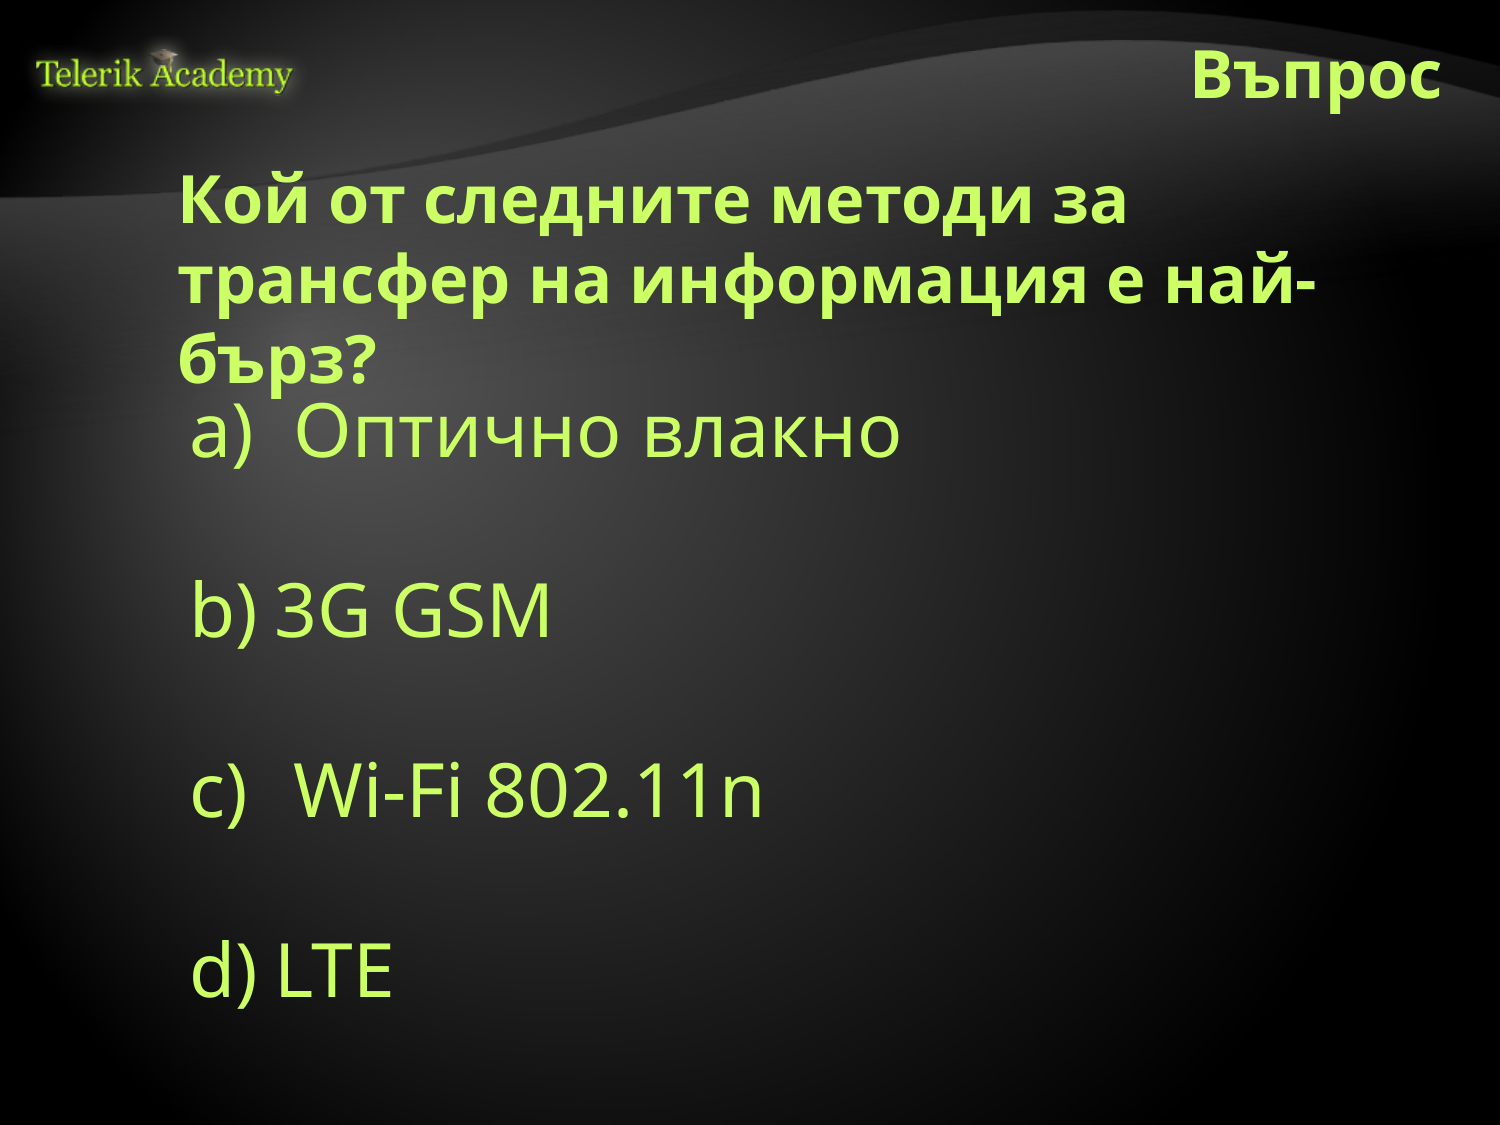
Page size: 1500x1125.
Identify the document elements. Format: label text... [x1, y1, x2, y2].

text_box Въпрос [1175, 24, 1500, 120]
picture [0, 0, 1500, 1125]
text_box Кой от следните методи за трансфер на информация е най-бърз? [162, 149, 1413, 405]
text_box Оптично влакно 3G GSM Wi-Fi 802.11n LTE [174, 374, 1350, 1020]
